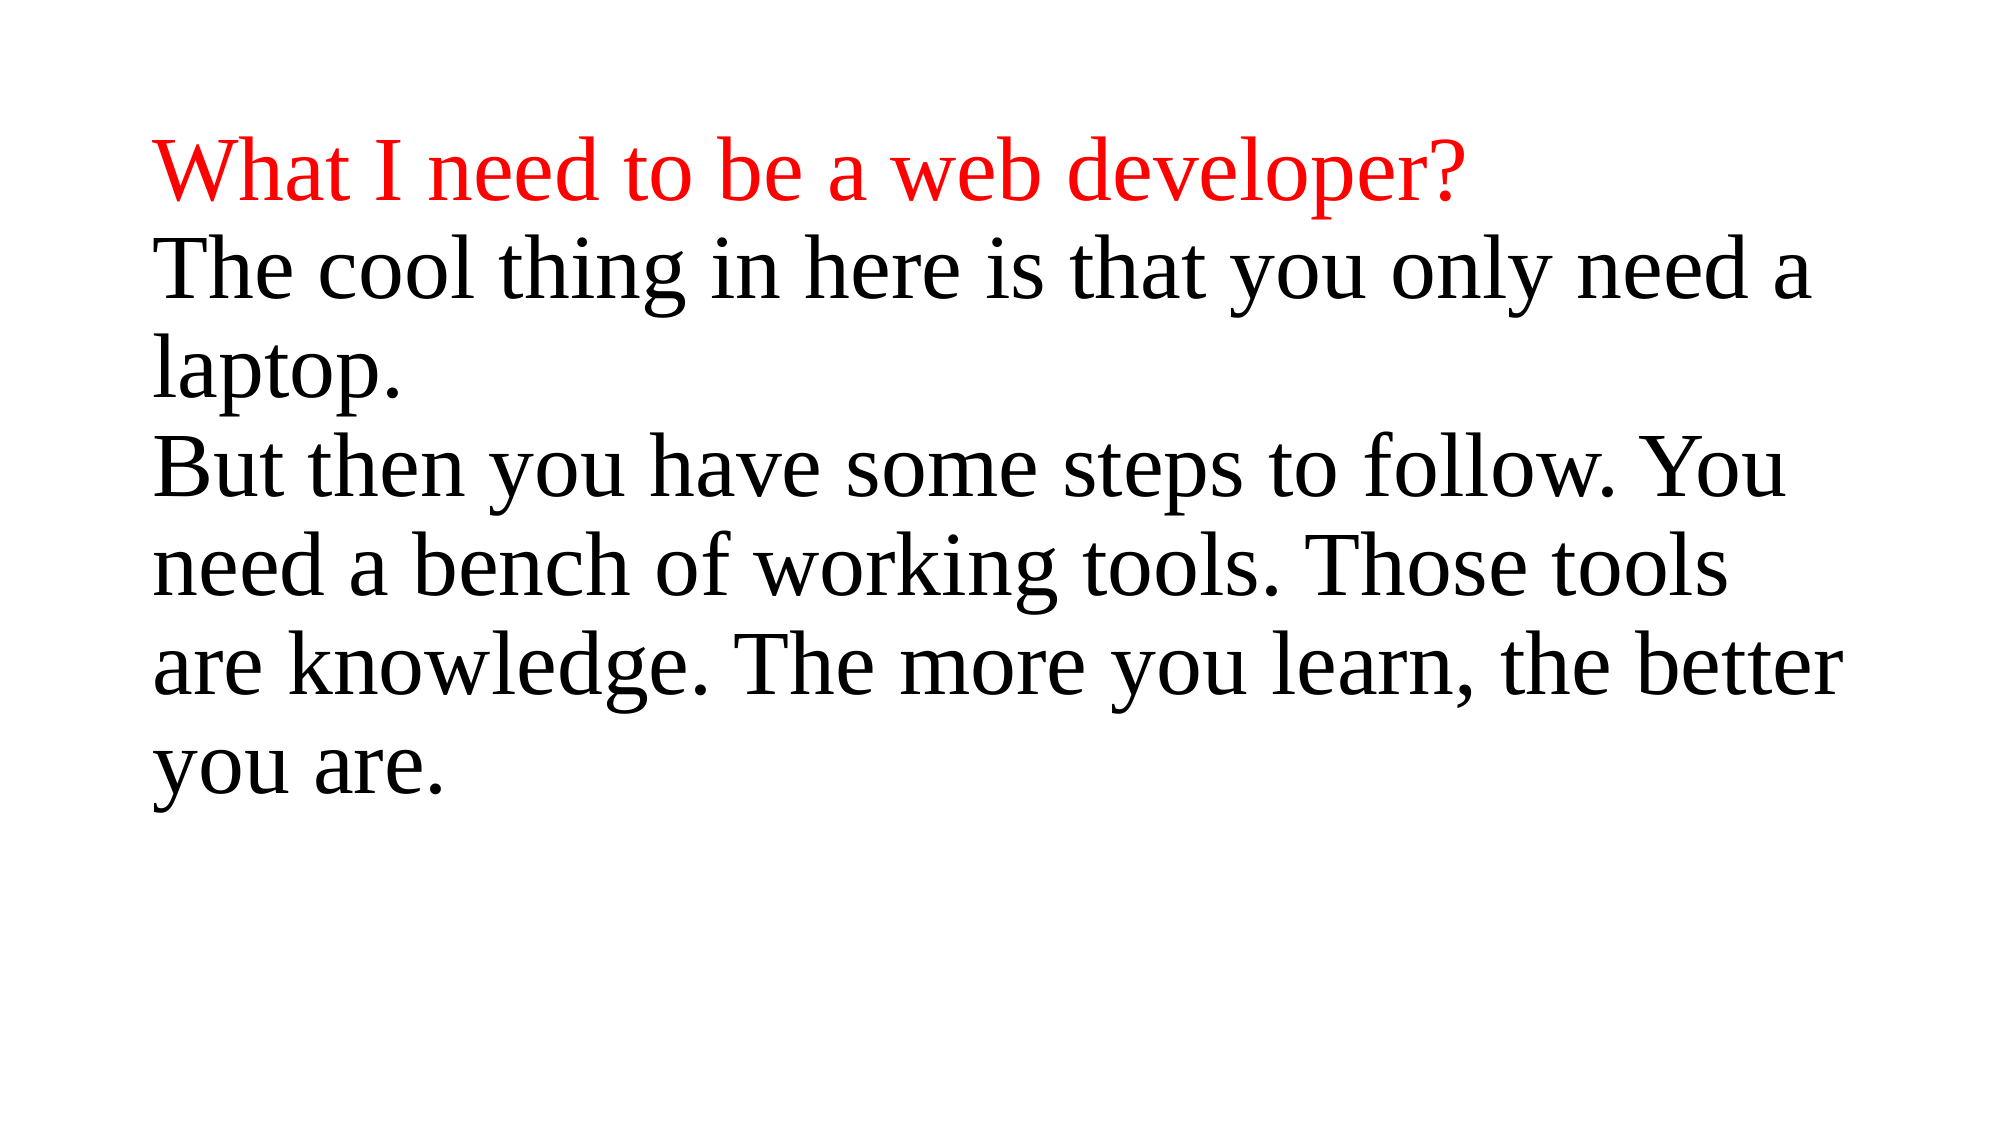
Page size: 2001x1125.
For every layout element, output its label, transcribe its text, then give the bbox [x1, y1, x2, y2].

title What I need to be a web developer? The cool thing in here is that you only need a laptop. But then you have some steps to follow. You need a bench of working tools. Those tools are knowledge. The more you learn, the better you are. [137, 59, 1863, 985]
